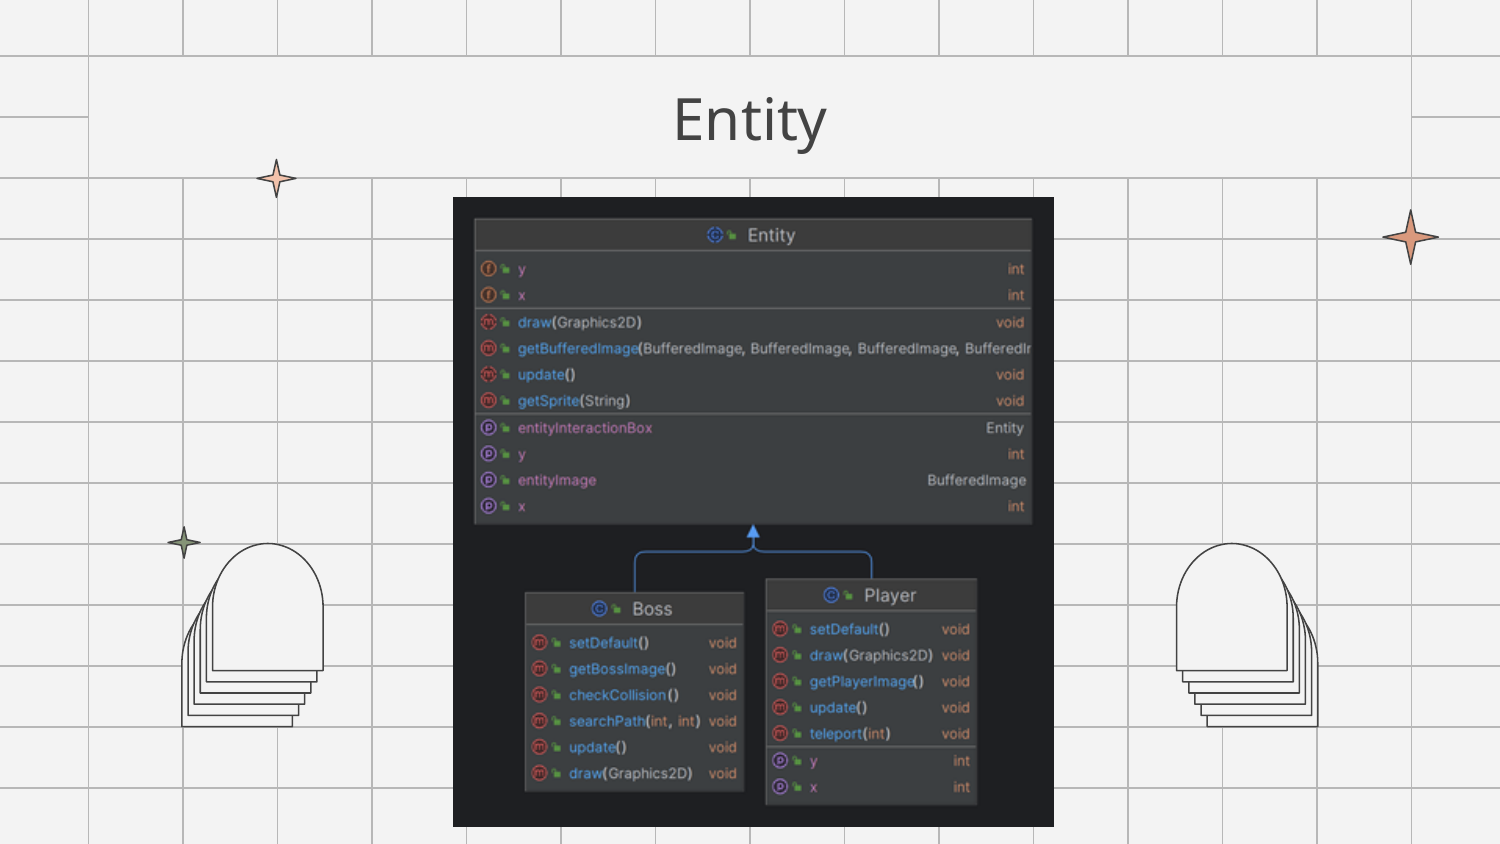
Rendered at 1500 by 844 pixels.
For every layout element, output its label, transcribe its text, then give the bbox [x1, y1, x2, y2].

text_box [1176, 543, 1318, 727]
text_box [181, 543, 324, 727]
text_box [262, 334, 448, 510]
text_box [1059, 334, 1238, 510]
picture [453, 197, 1054, 828]
text_box [168, 526, 194, 545]
title Entity [88, 55, 1412, 178]
text_box [1382, 209, 1439, 265]
text_box [257, 159, 296, 198]
